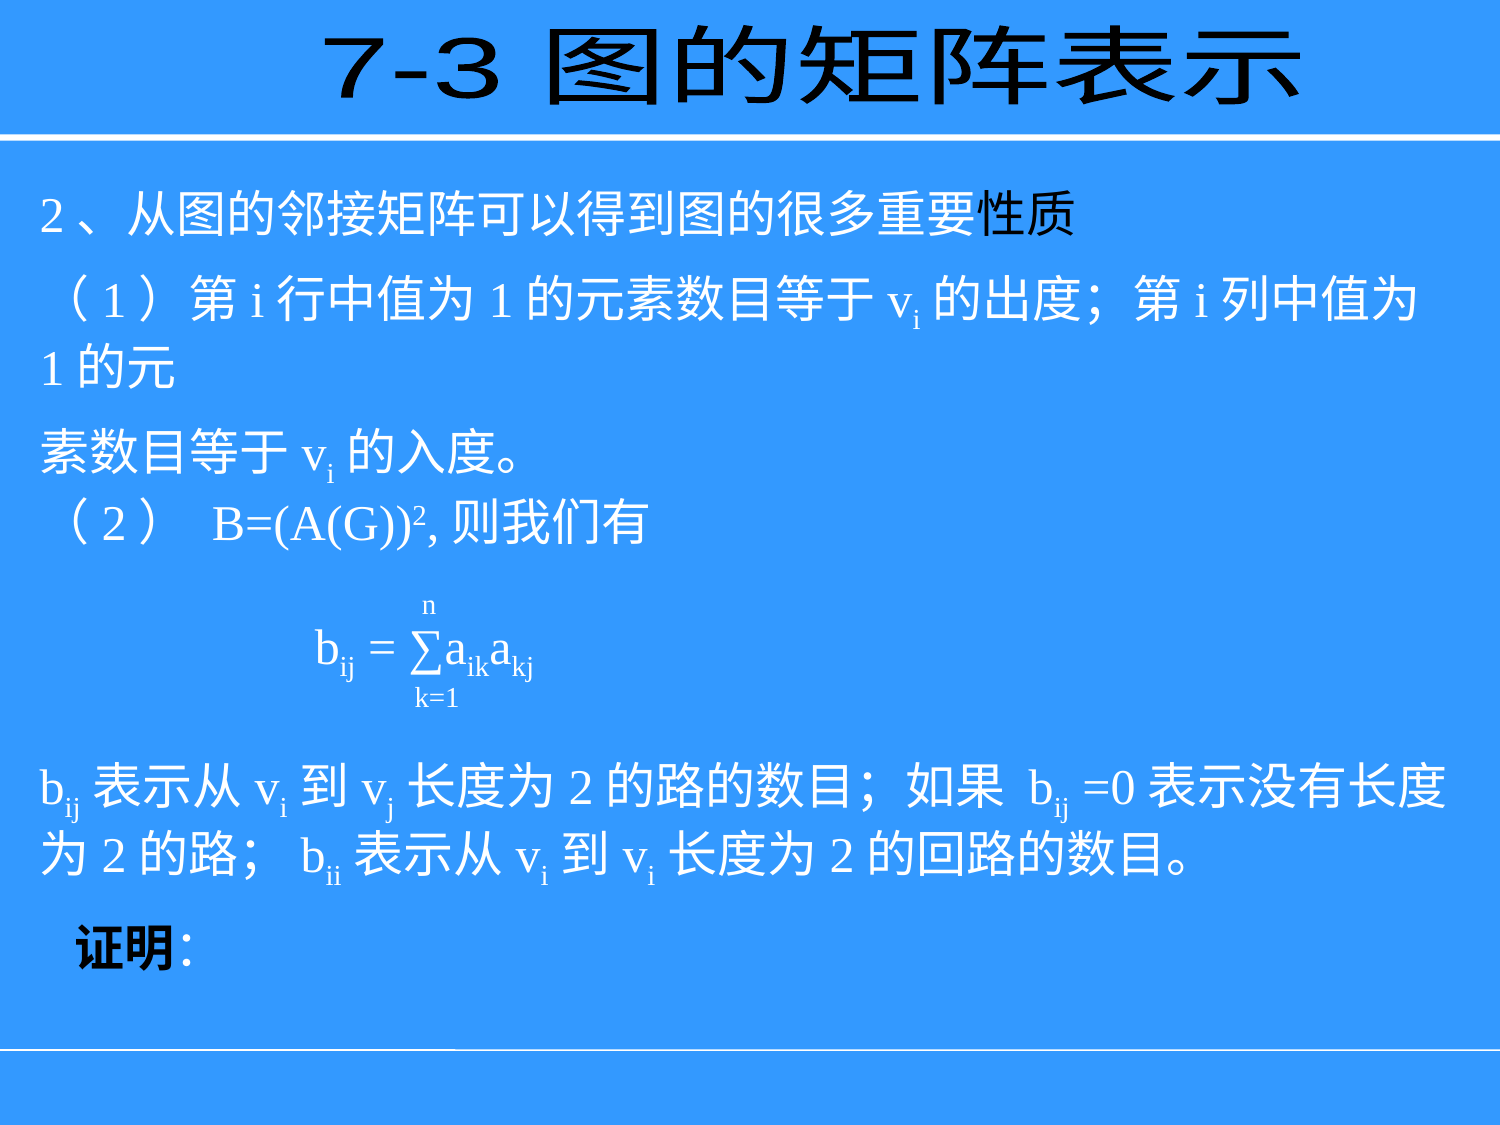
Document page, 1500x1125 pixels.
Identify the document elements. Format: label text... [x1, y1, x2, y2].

text_box 2、从图的邻接矩阵可以得到图的很多重要性质 （1）第i行中值为1的元素数目等于vi的出度；第i列中值为1的元 素数目等于vi的入度。 （2） B=(A(G))2,则我们有 n bij = ∑aikakj k=1 bij表示从vi到vj长度为2的路的数目；如果 bij =0表示没有长度为2的路；bii表示从vi到vi长度为2的回路的数目。 证明： [24, 174, 1463, 984]
